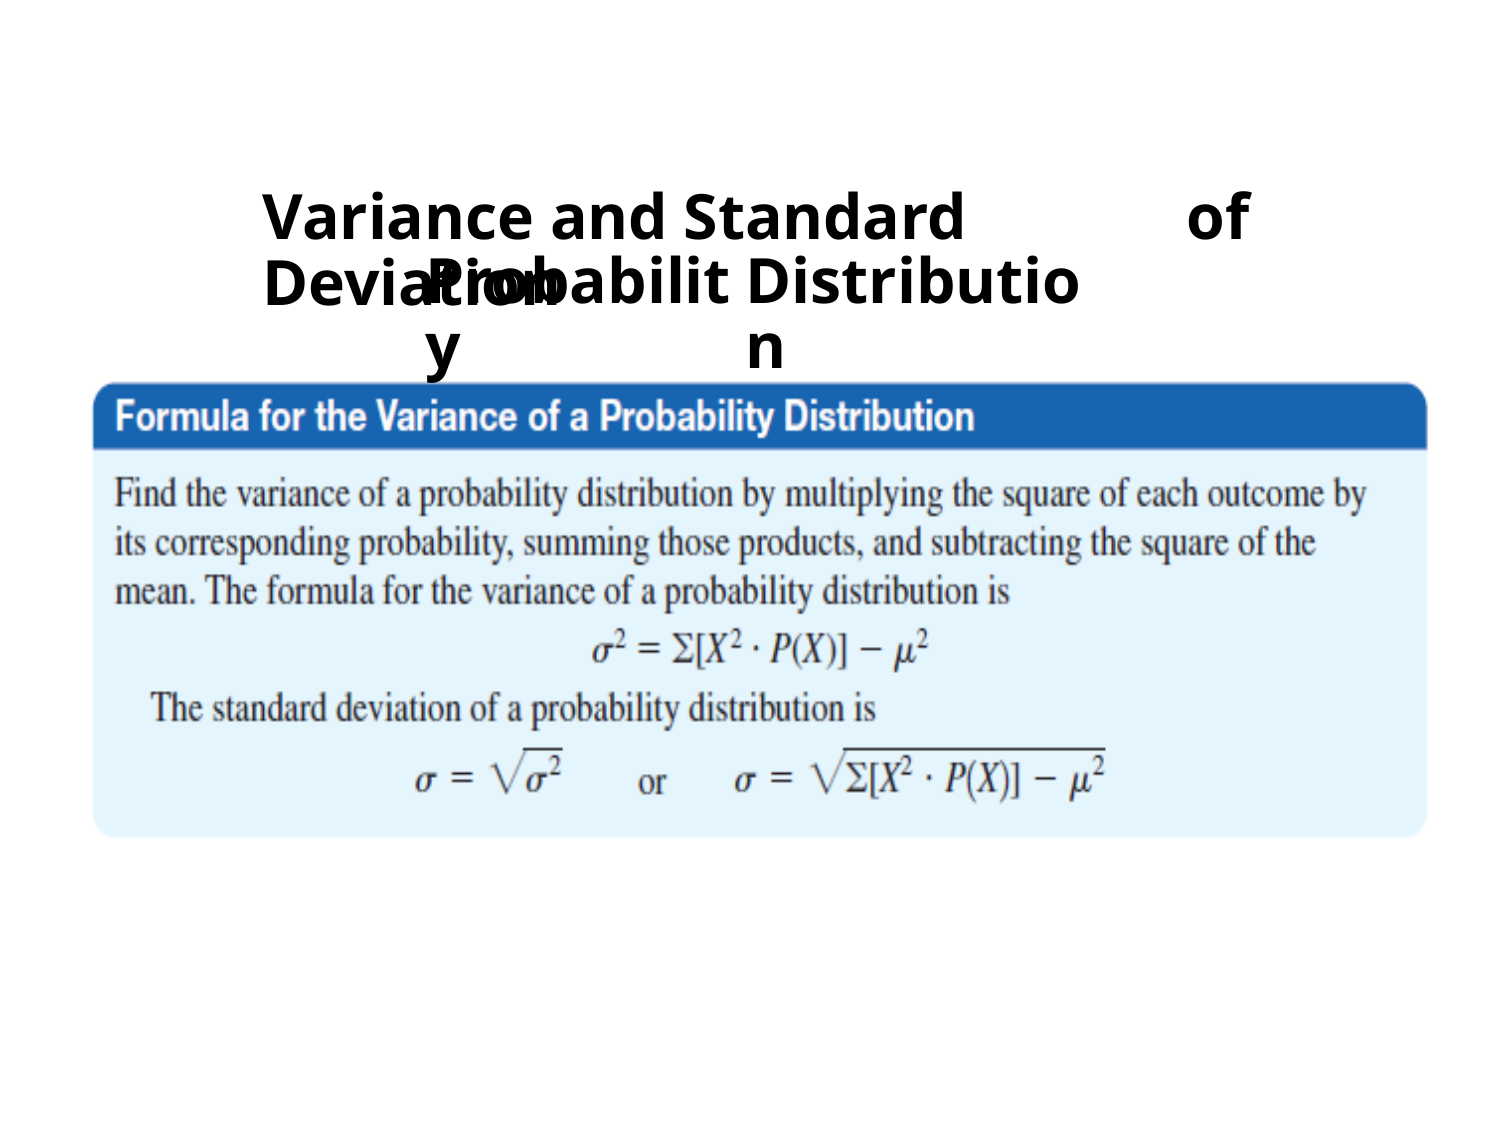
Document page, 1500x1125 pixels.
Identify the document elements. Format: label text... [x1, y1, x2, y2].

text_box Distribution [743, 246, 1096, 314]
text_box Probability [423, 246, 741, 314]
text_box of [1184, 182, 1254, 250]
text_box Variance and Standard Deviation [260, 182, 1182, 250]
text_box [82, 363, 1442, 856]
